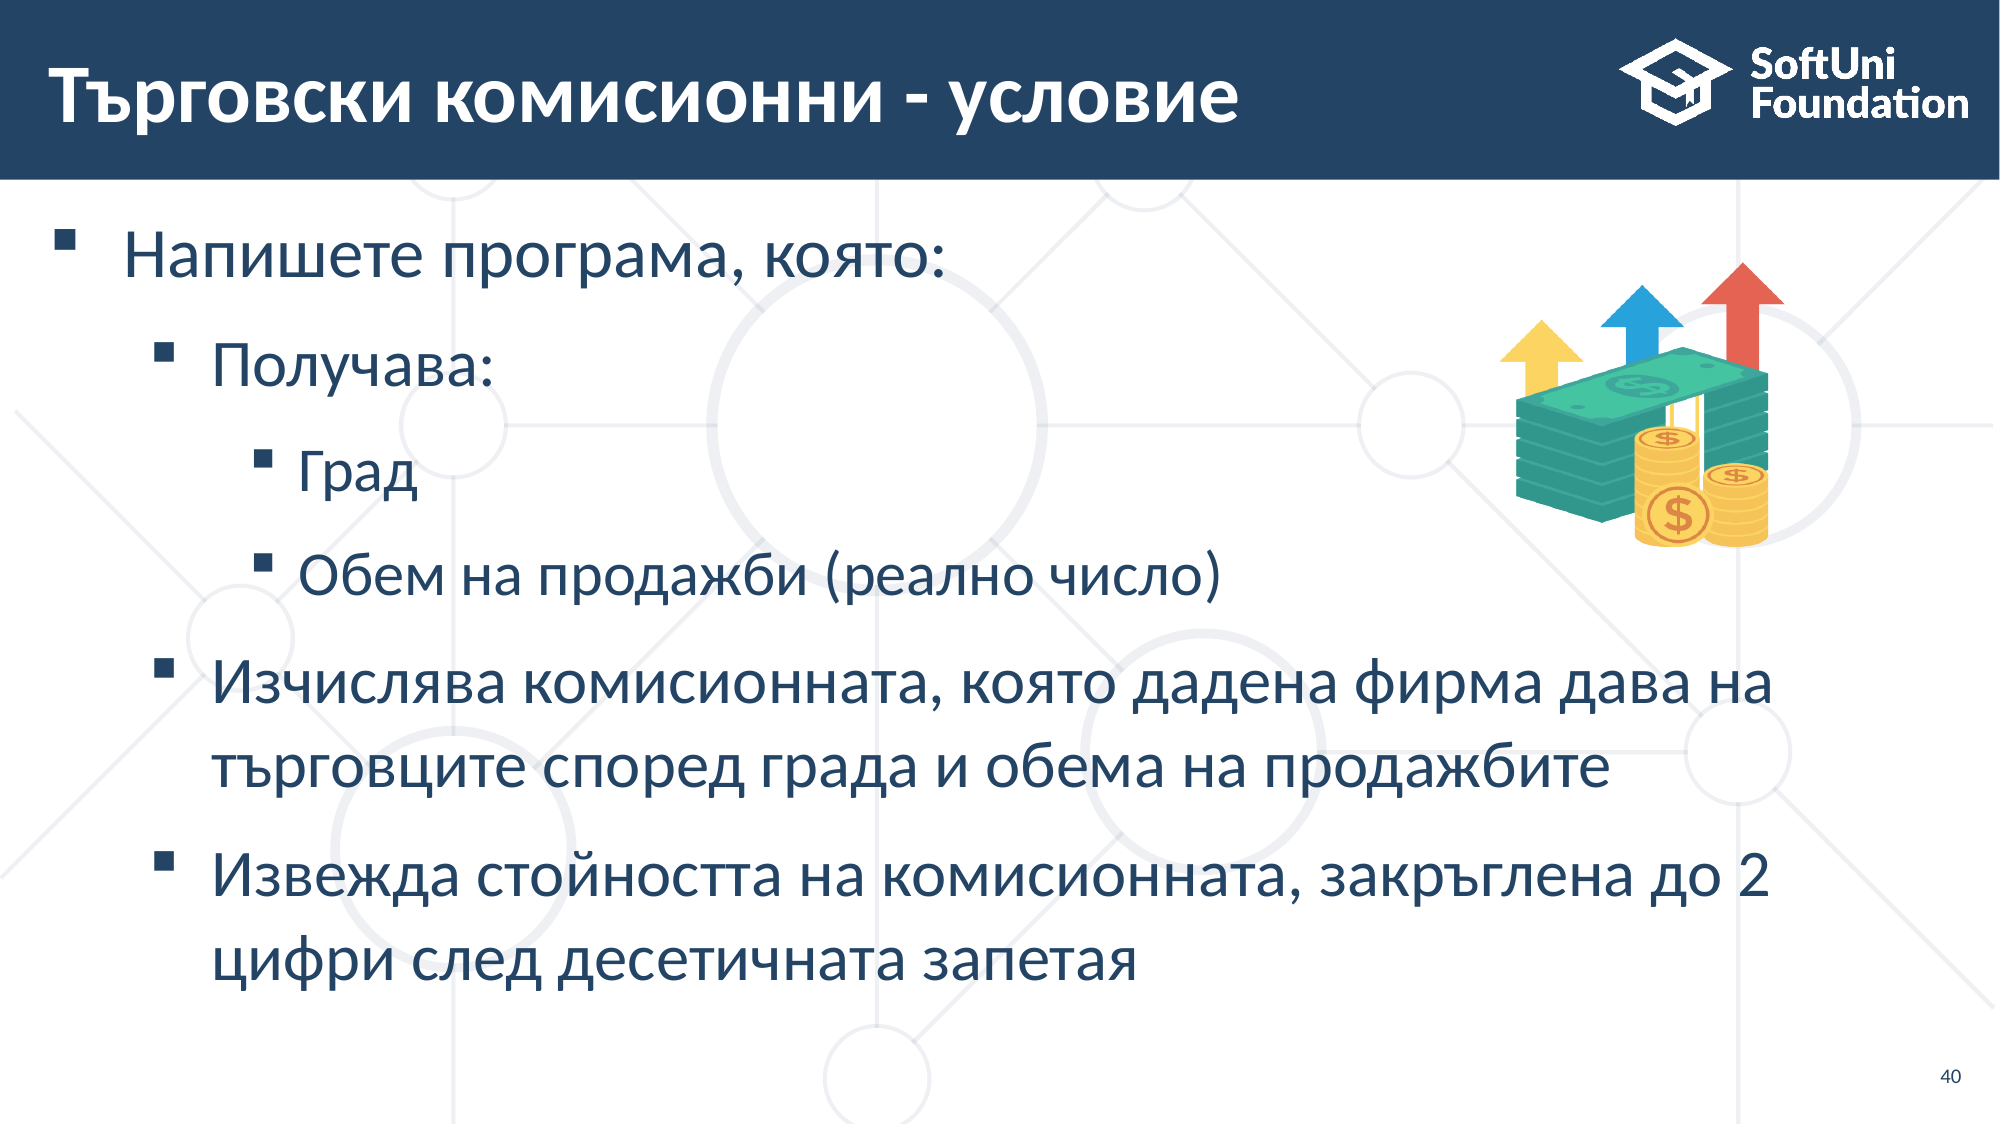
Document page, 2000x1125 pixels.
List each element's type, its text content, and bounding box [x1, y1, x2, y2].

list Напишете програма, която: Получава: Град Обем на продажби (реално число) Изчислява комисионната, която дадена фирма дава на търговците според града и обема на продажбите Извежда стойността на комисионната, закръглена до 2 цифри след десетичната запетая [31, 196, 1970, 1050]
picture [1499, 262, 1785, 548]
title Търговски комисионни - условие [31, 16, 1591, 162]
slide_number 40 [1896, 1049, 1968, 1101]
picture [1618, 38, 1968, 126]
